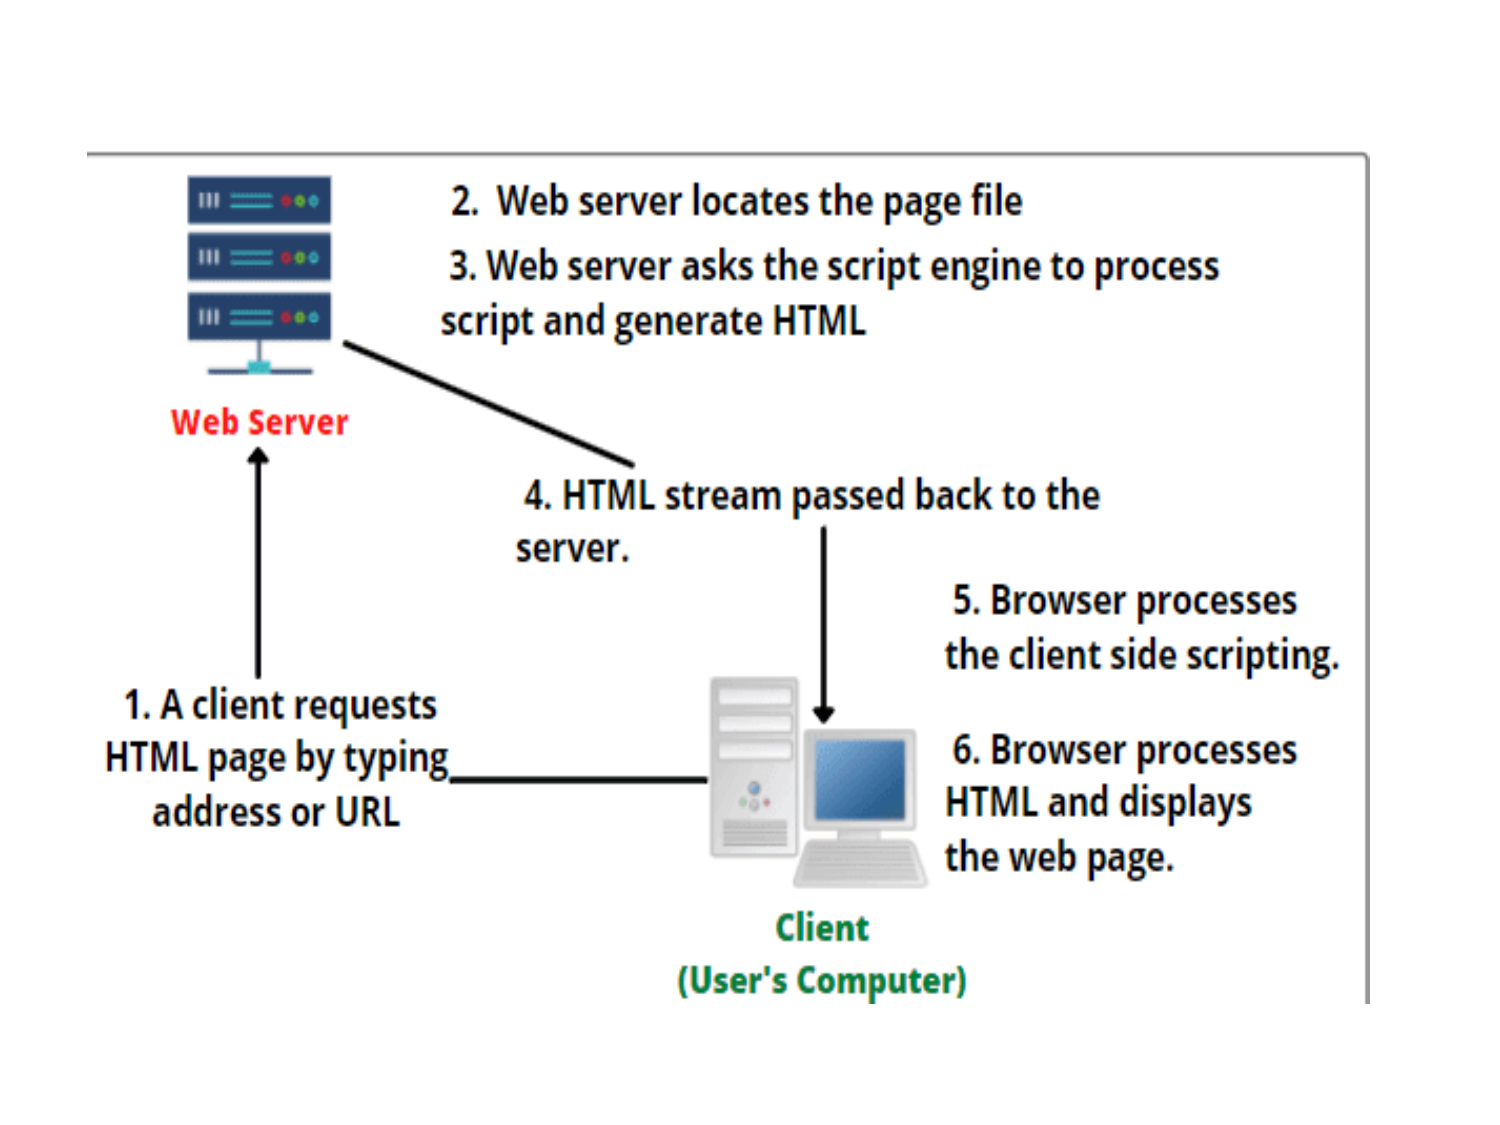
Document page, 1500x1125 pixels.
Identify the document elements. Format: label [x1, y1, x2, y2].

picture [86, 151, 1370, 1005]
